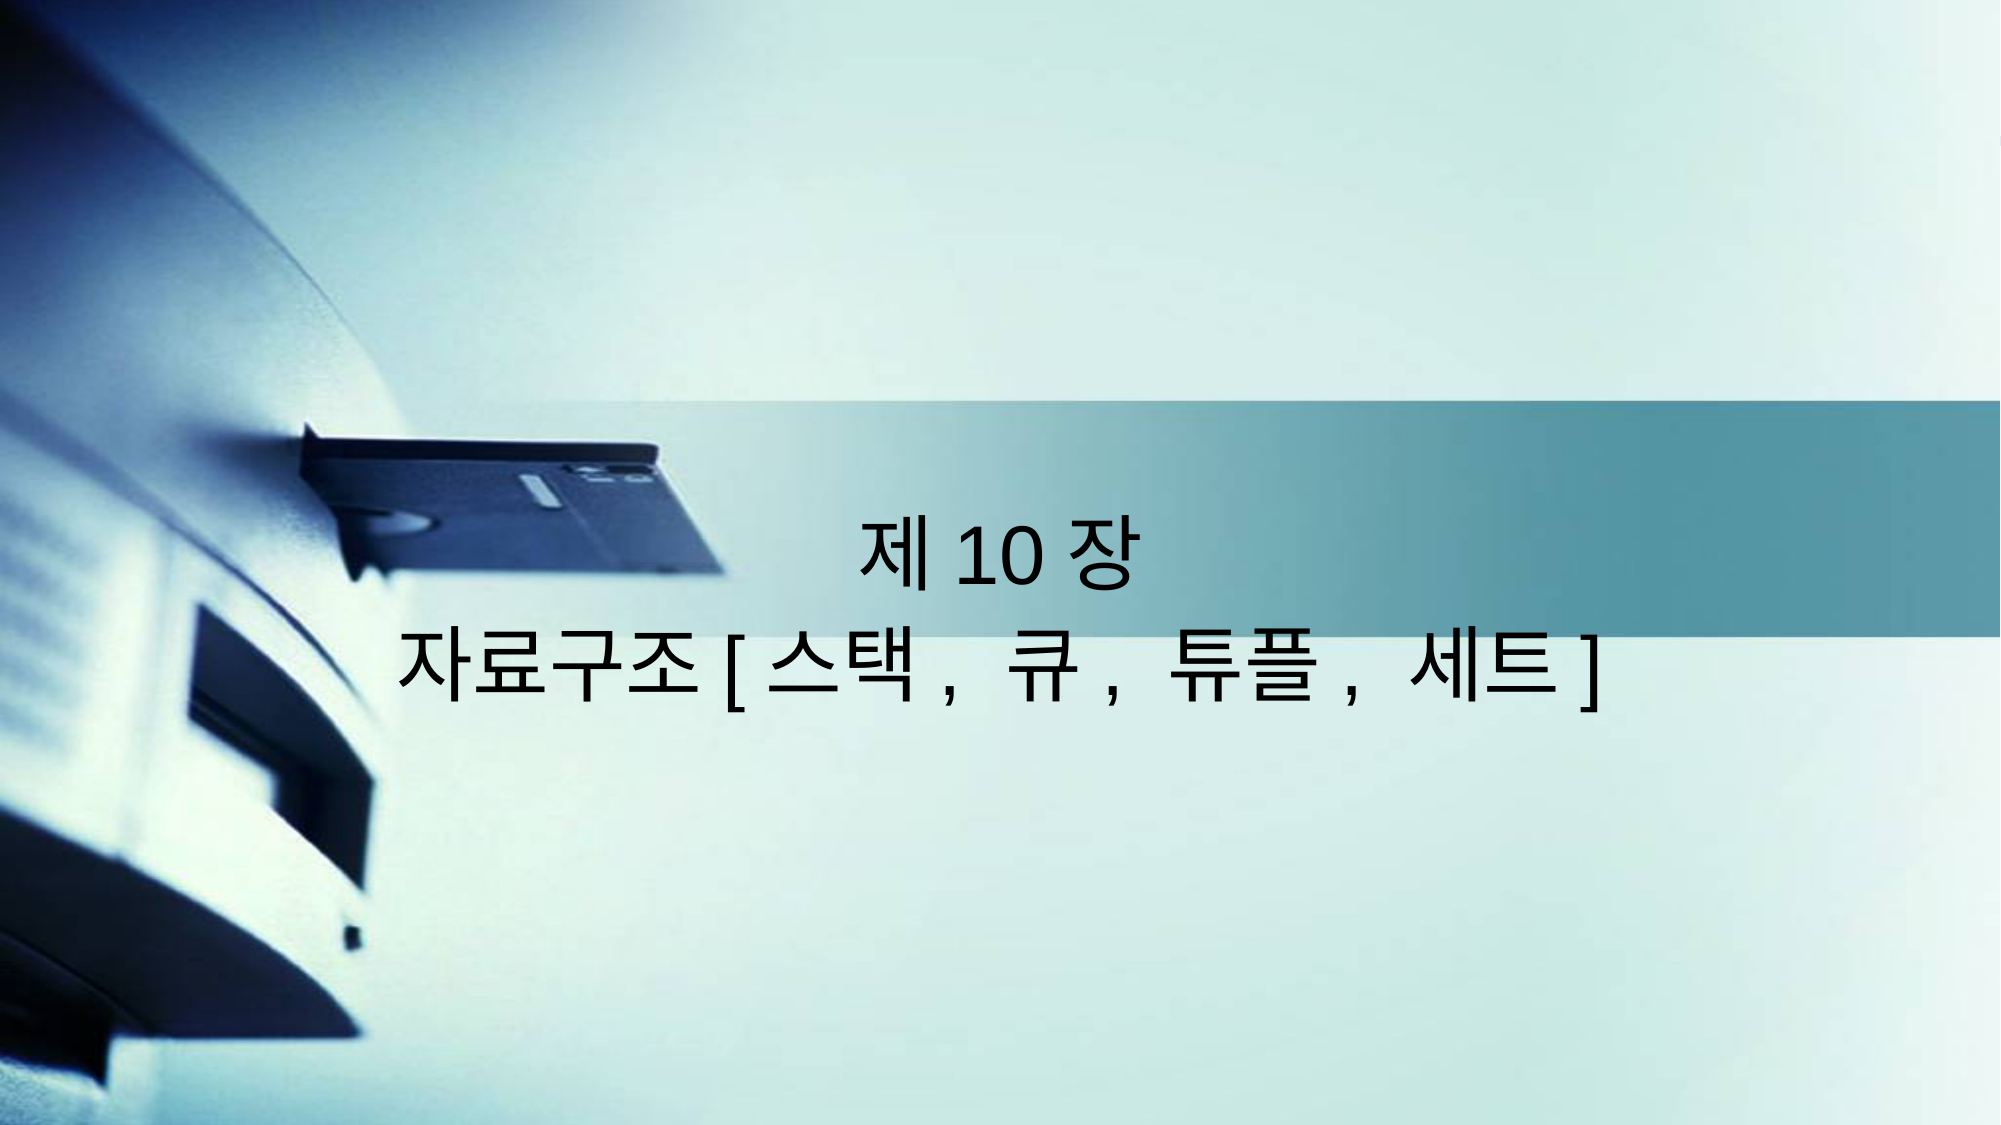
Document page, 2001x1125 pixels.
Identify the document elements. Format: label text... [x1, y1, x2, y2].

picture [0, 0, 2000, 1125]
subtitle 제10장 자료구조[스택, 큐, 튜플, 세트] [249, 505, 1750, 778]
